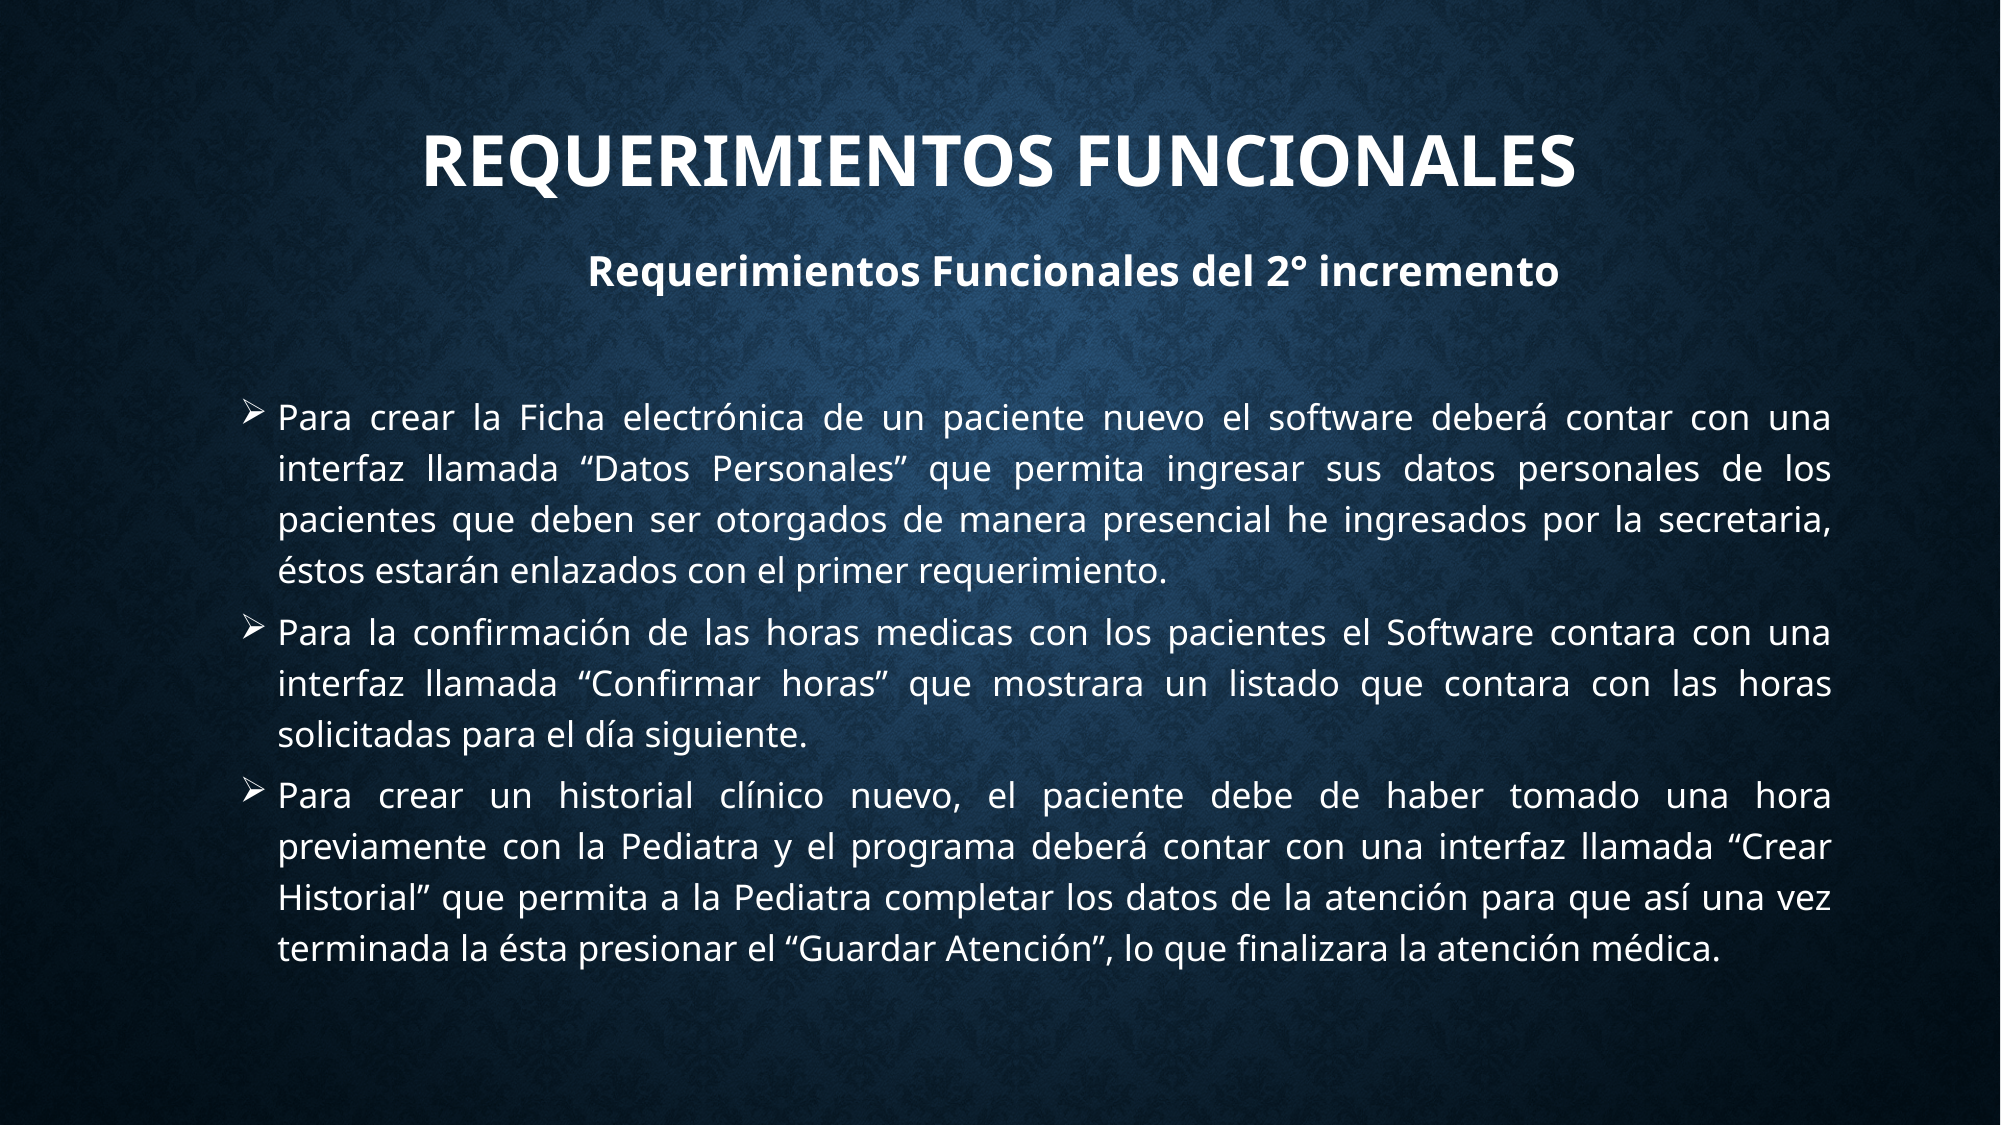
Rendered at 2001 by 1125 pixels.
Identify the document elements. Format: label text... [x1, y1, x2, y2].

title Requerimientos funcionales [149, 99, 1849, 227]
list Requerimientos Funcionales del 2° incremento Para crear la Ficha electrónica de un paciente nuevo el software deberá contar con una interfaz llamada “Datos Personales” que permita ingresar sus datos personales de los pacientes que deben ser otorgados de manera presencial he ingresados por la secretaria, éstos estarán enlazados con el primer requerimiento. Para la confirmación de las horas medicas con los pacientes el Software contara con una interfaz llamada “Confirmar horas” que mostrara un listado que contara con las horas solicitadas para el día siguiente. Para crear un historial clínico nuevo, el paciente debe de haber tomado una hora previamente con la Pediatra y el programa deberá contar con una interfaz llamada “Crear Historial” que permita a la Pediatra completar los datos de la atención para que así una vez terminada la ésta presionar el “Guardar Atención”, lo que finalizara la atención médica. [149, 227, 1849, 1065]
